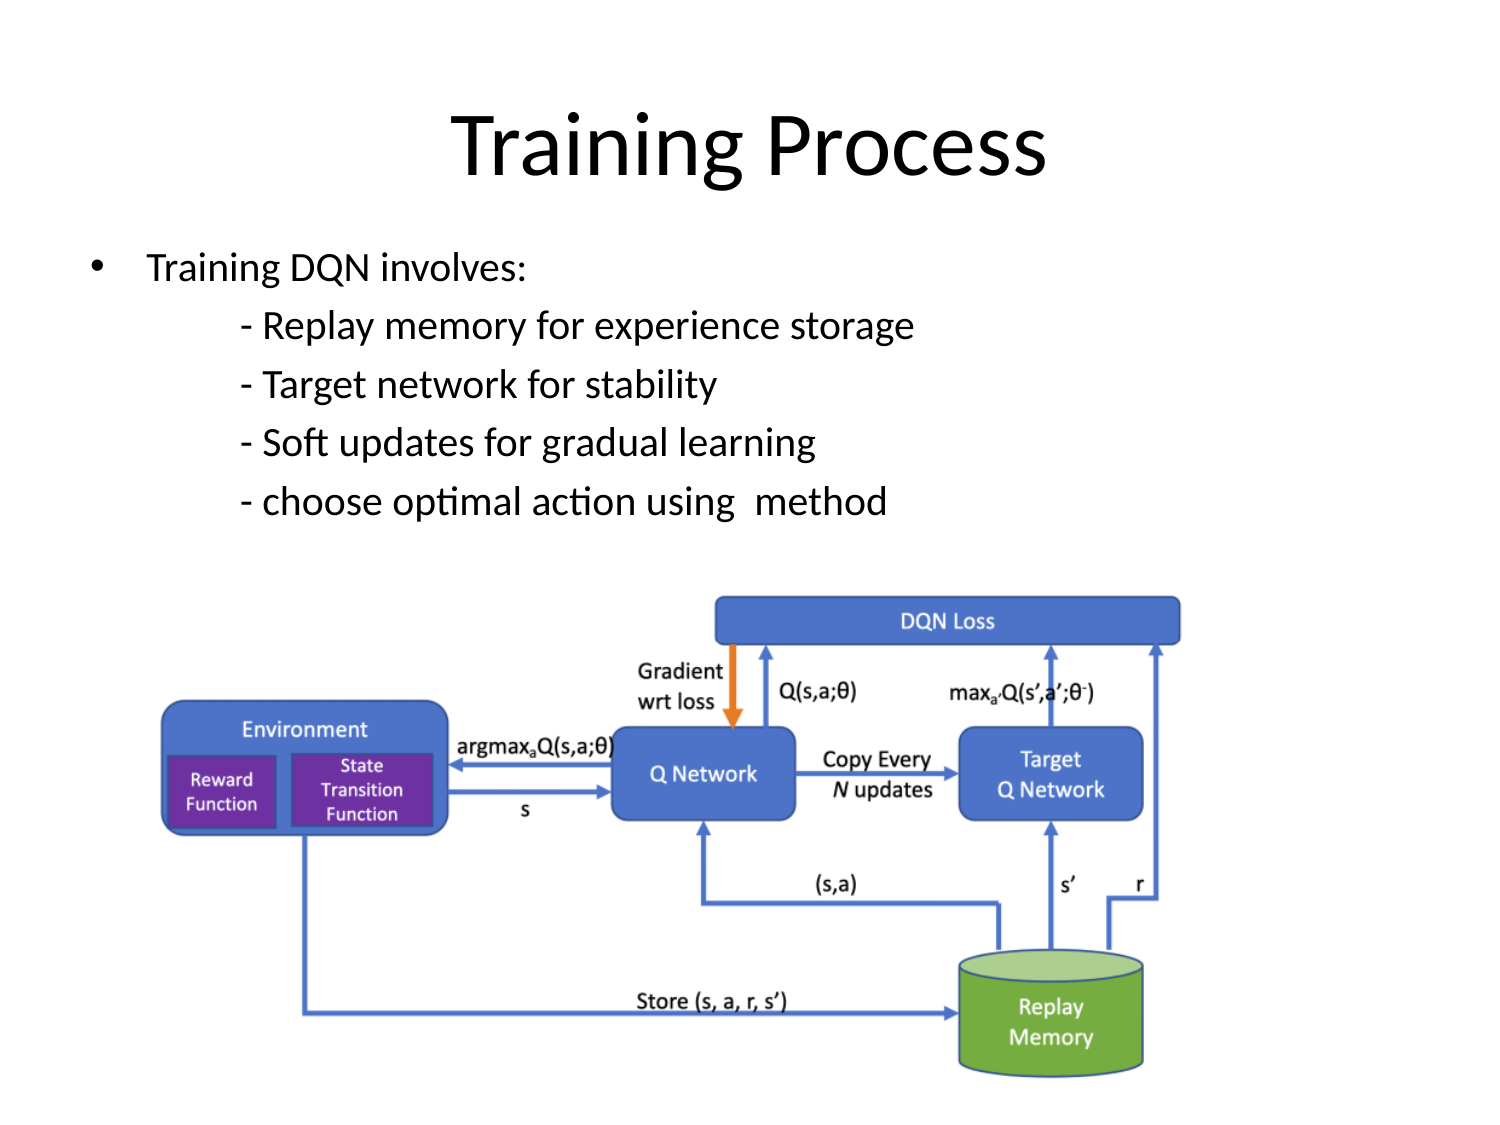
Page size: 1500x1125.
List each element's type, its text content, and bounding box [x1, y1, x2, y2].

picture [146, 562, 1237, 1095]
title Training Process [75, 45, 1425, 233]
